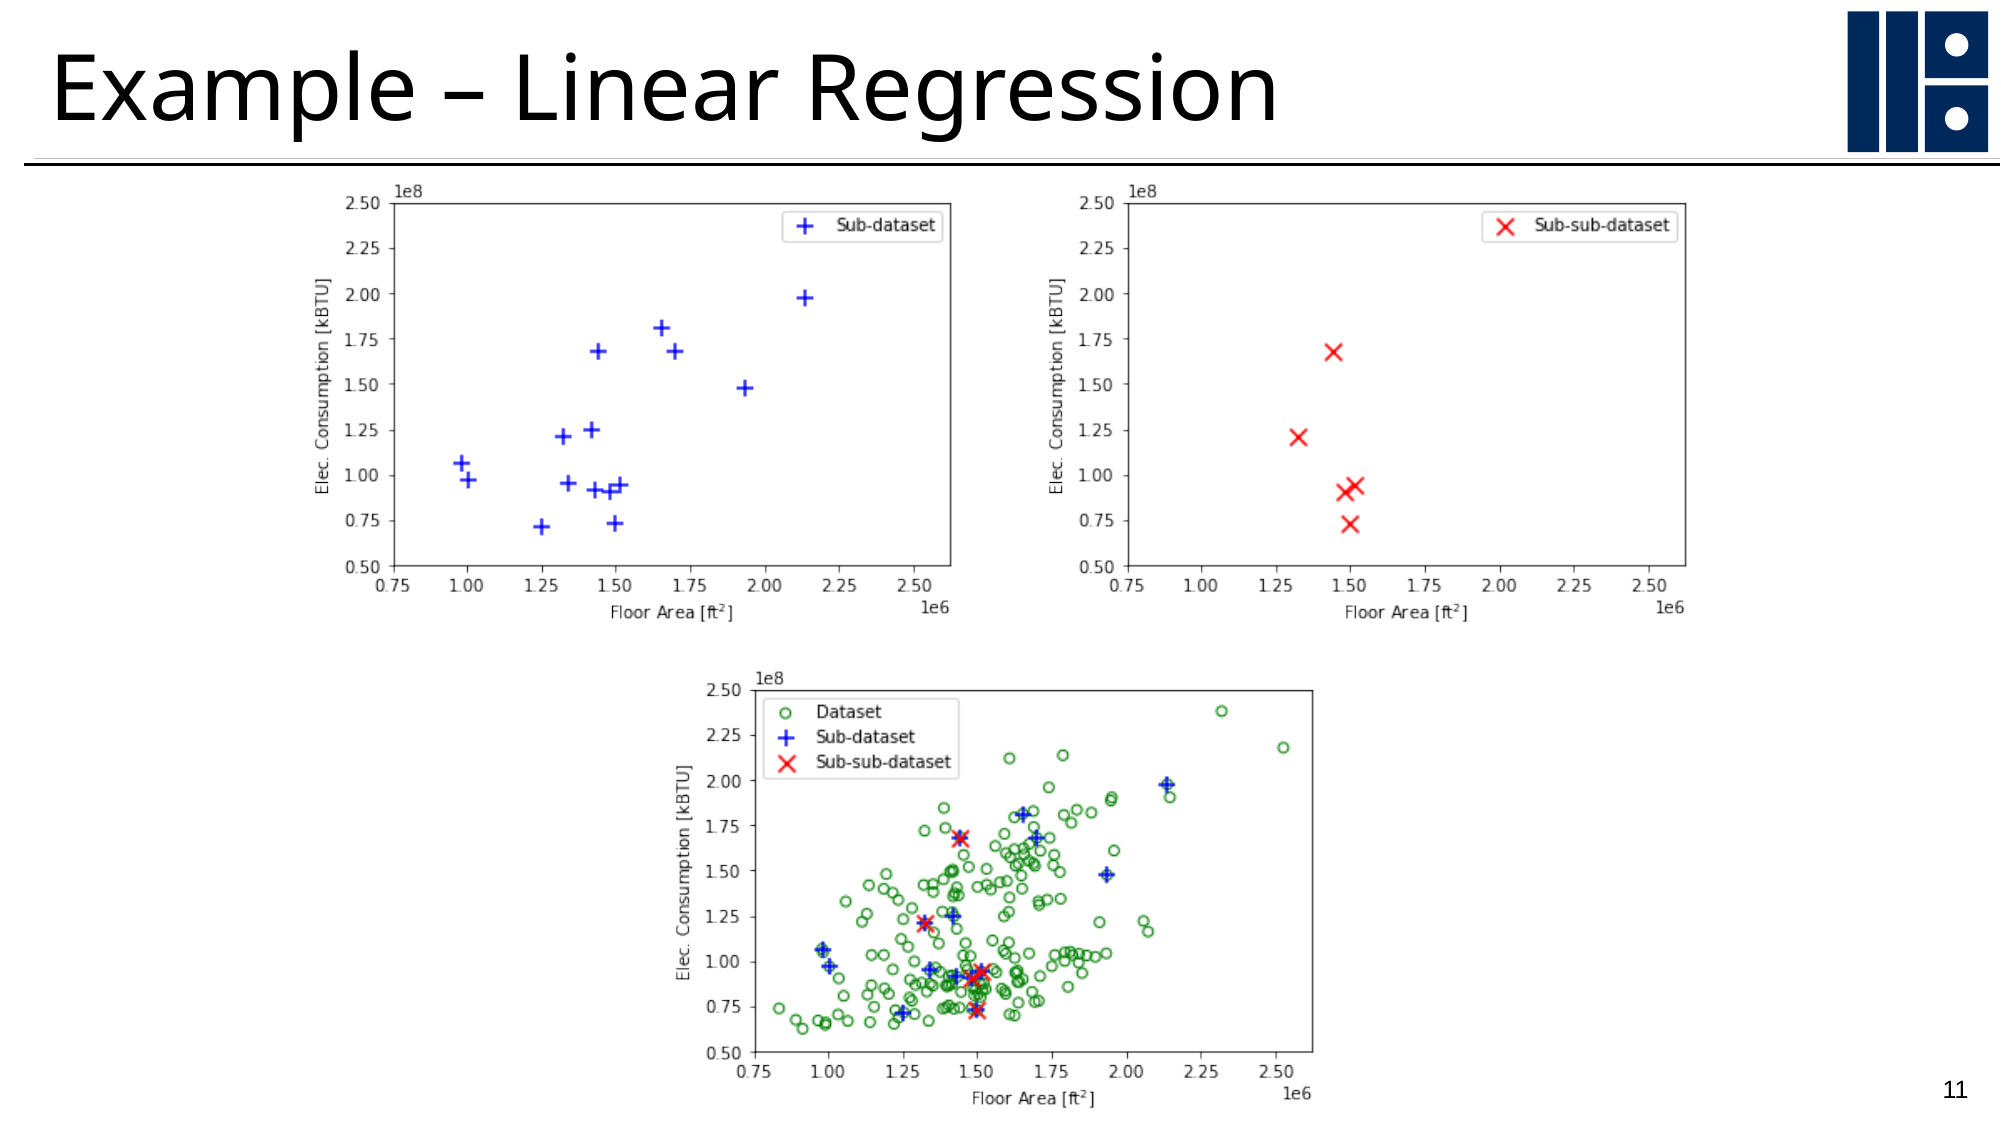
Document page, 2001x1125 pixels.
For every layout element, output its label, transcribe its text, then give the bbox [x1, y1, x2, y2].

picture [301, 173, 963, 639]
title Example – Linear Regression [35, 24, 1828, 143]
picture [1036, 173, 1697, 639]
slide_number 11 [1533, 1058, 1984, 1119]
picture [663, 659, 1324, 1125]
